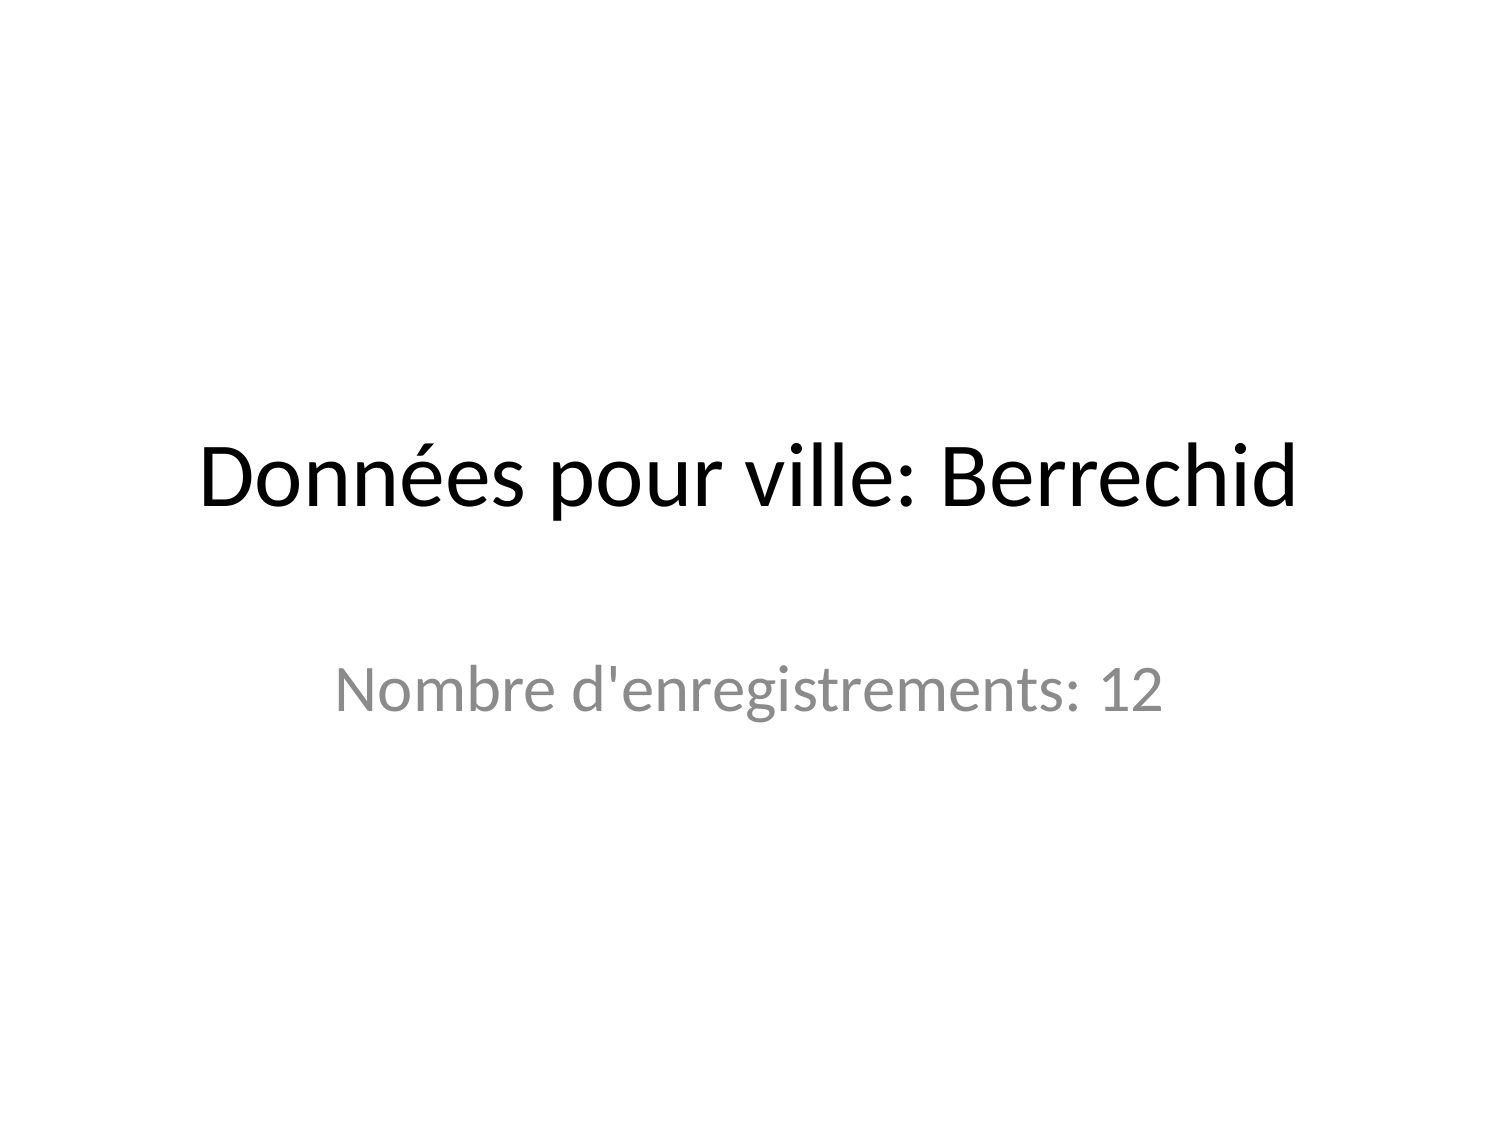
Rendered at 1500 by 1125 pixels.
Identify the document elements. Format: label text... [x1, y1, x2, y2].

title Données pour ville: Berrechid [112, 349, 1388, 591]
subtitle Nombre d'enregistrements: 12 [225, 637, 1275, 925]
